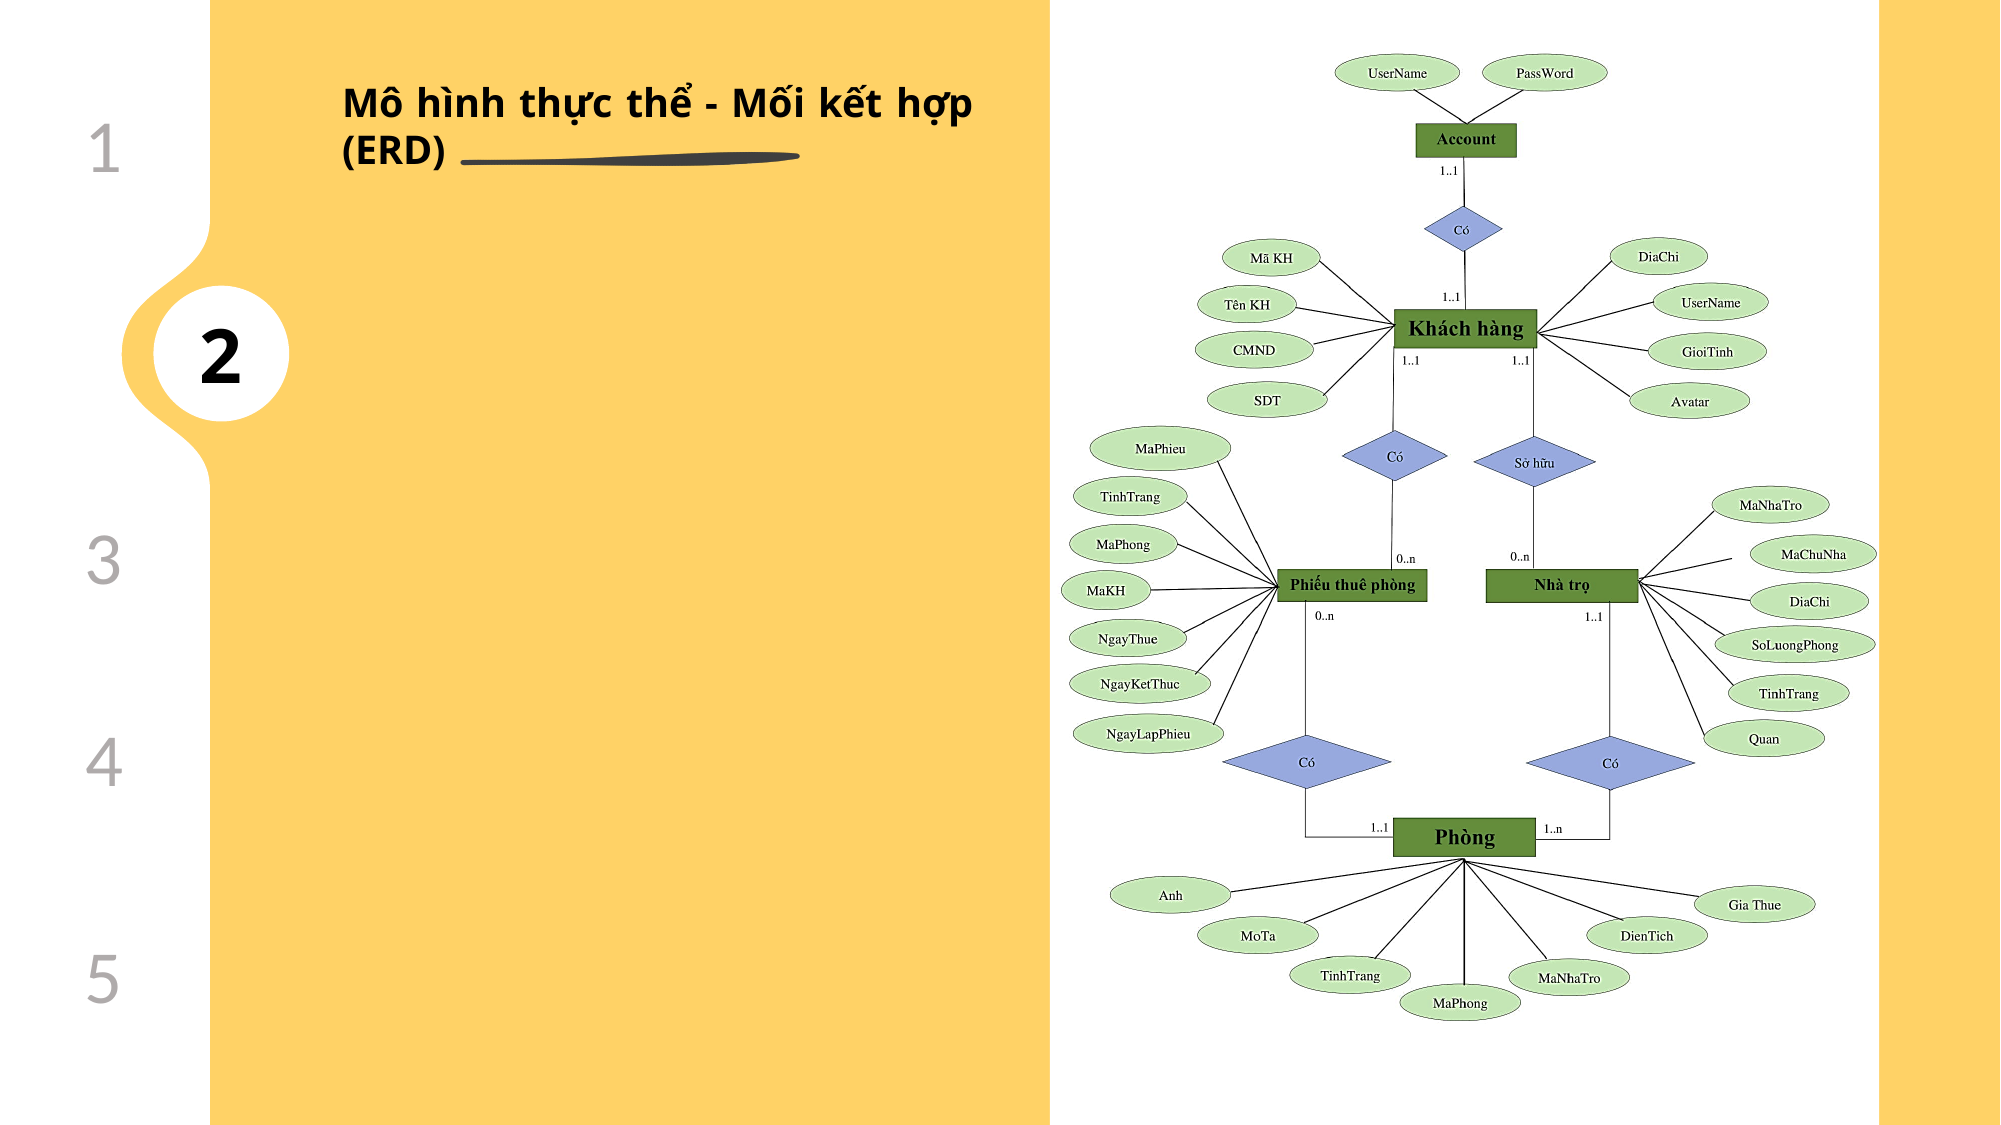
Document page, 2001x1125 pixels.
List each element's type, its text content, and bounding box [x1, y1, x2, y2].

text_box Mô hình thực thể - Mối kết hợp (ERD) [327, 70, 990, 180]
text_box 3 [69, 502, 138, 608]
text_box 4 [71, 704, 139, 809]
picture [52, 303, 154, 404]
text_box 1 [69, 90, 138, 196]
text_box 5 [69, 921, 138, 1026]
text_box [0, 0, 211, 1125]
picture [461, 144, 800, 178]
text_box 2 [154, 284, 291, 423]
picture [1049, 0, 1880, 1125]
